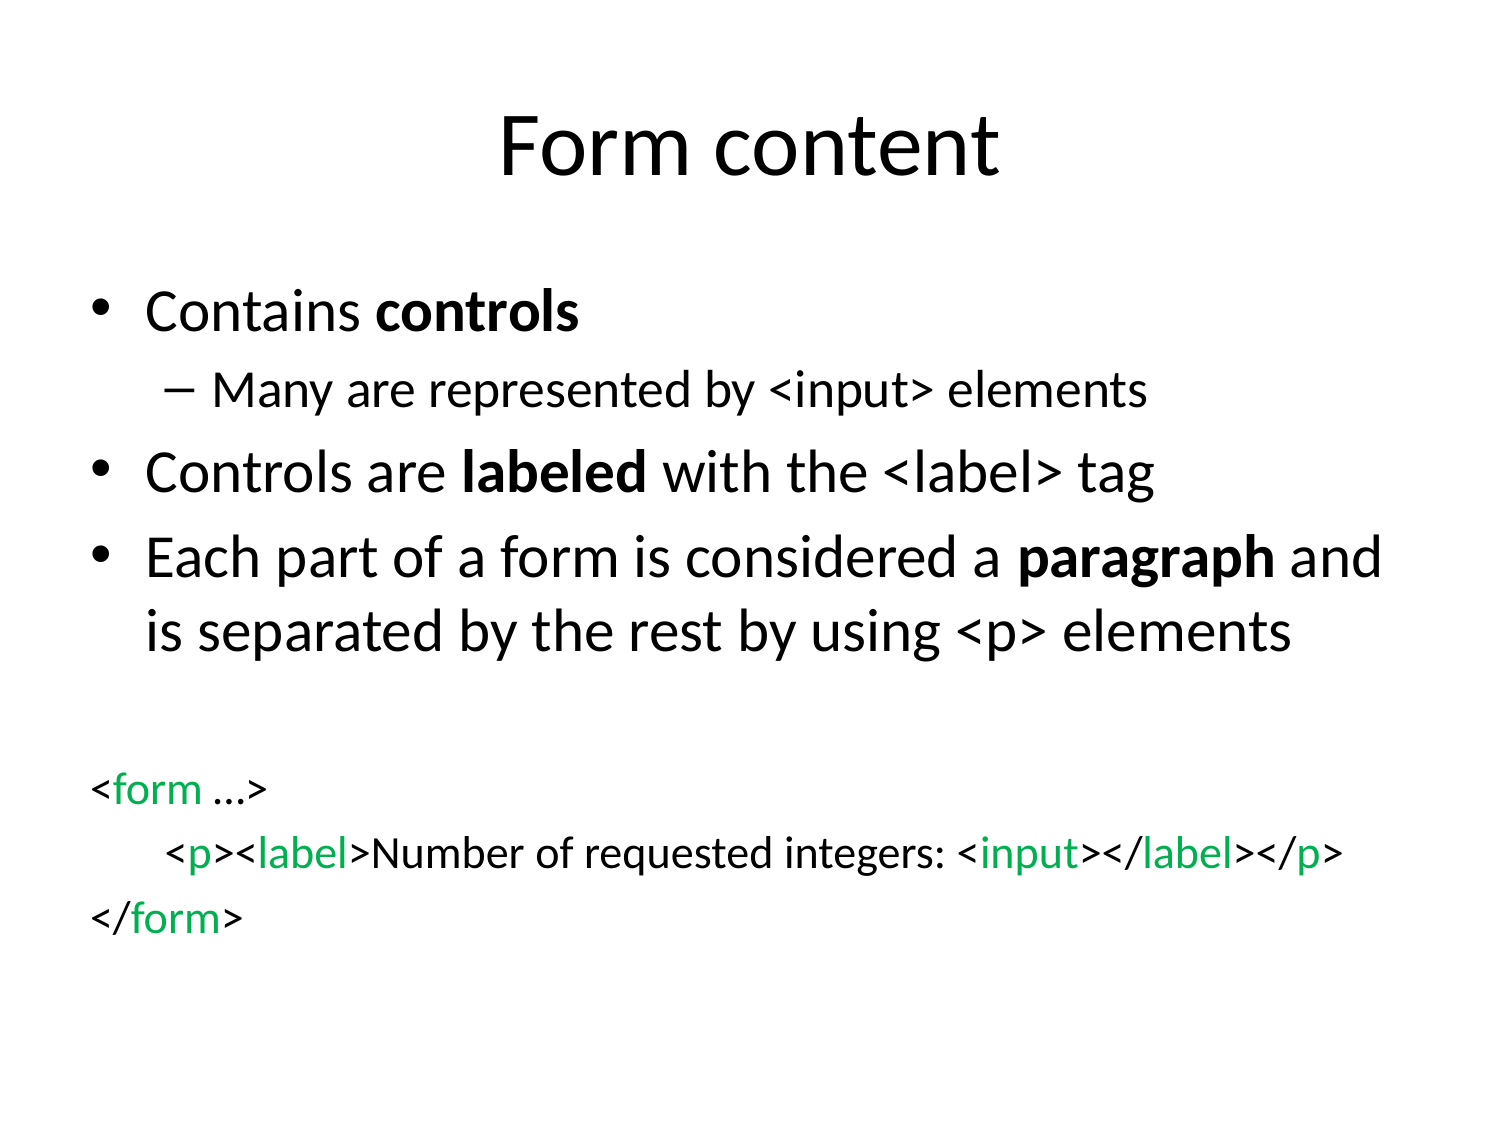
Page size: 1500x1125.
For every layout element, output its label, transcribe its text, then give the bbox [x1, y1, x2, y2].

title Form content [75, 45, 1425, 233]
list Contains controls Many are represented by <input> elements Controls are labeled with the <label> tag Each part of a form is considered a paragraph and is separated by the rest by using <p> elements <form …> <p><label>Number of requested integers: <input></label></p> </form> [75, 262, 1425, 1005]
